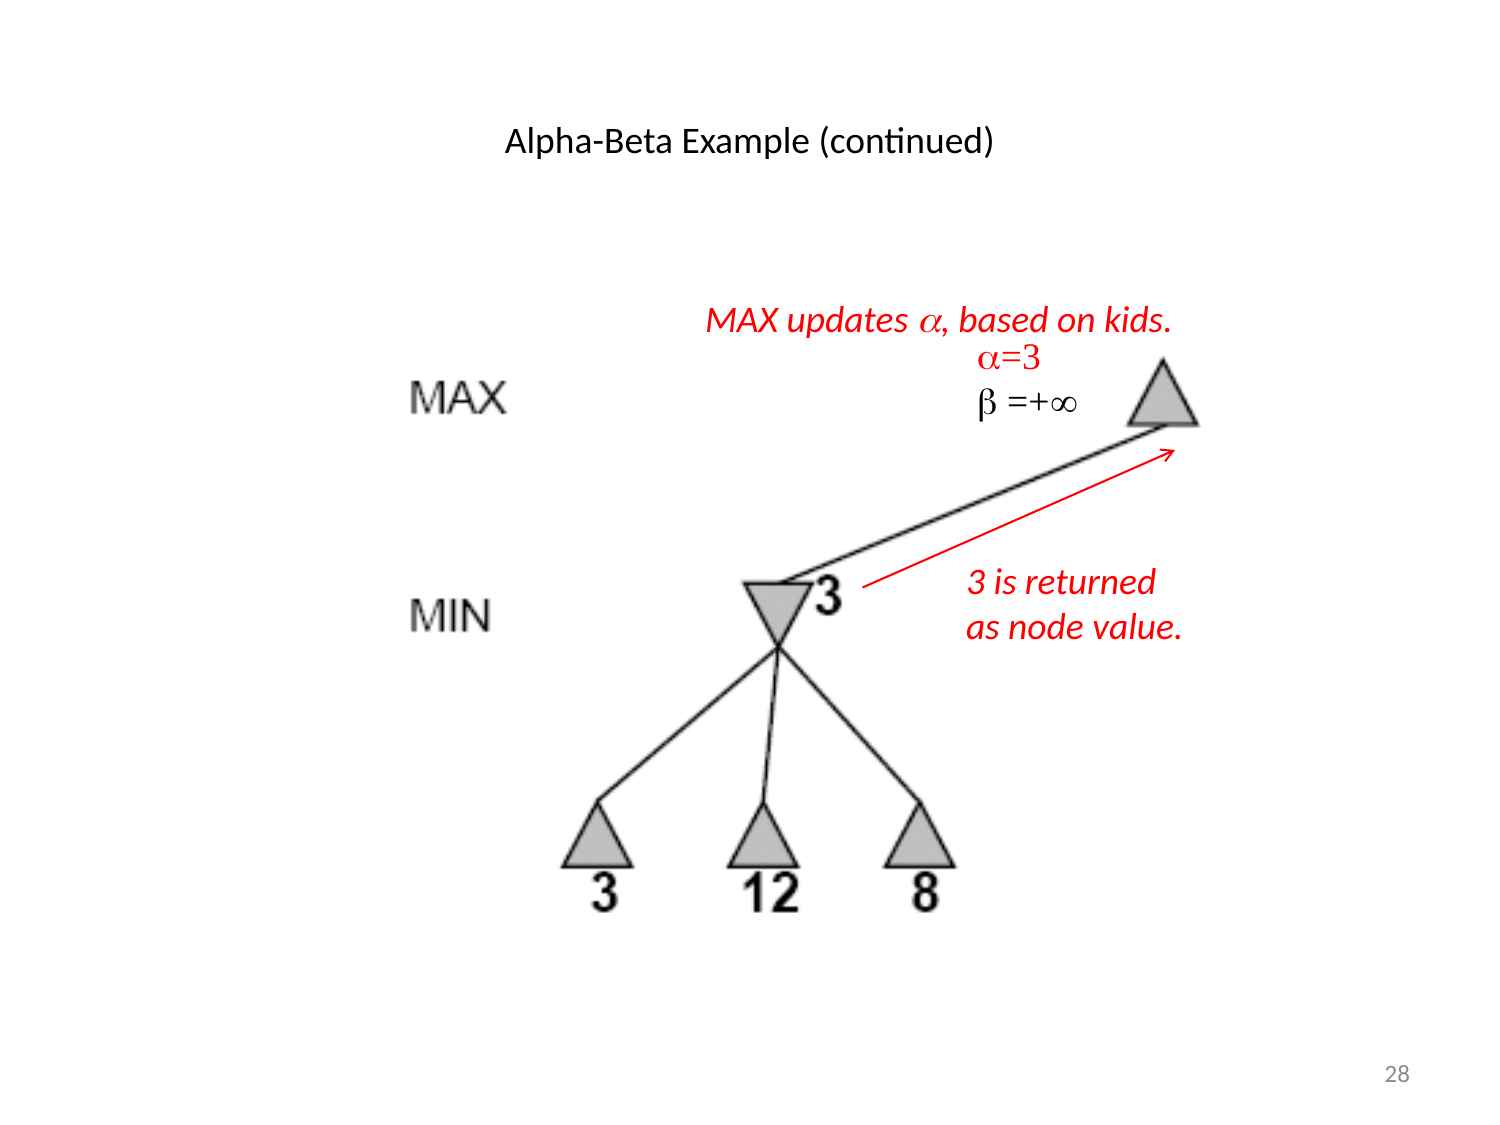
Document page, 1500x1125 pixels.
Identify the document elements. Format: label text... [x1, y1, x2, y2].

slide_number 28 [1074, 1042, 1425, 1103]
title Alpha-Beta Example (continued) [75, 45, 1425, 233]
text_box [862, 449, 1176, 588]
picture [287, 262, 1438, 962]
